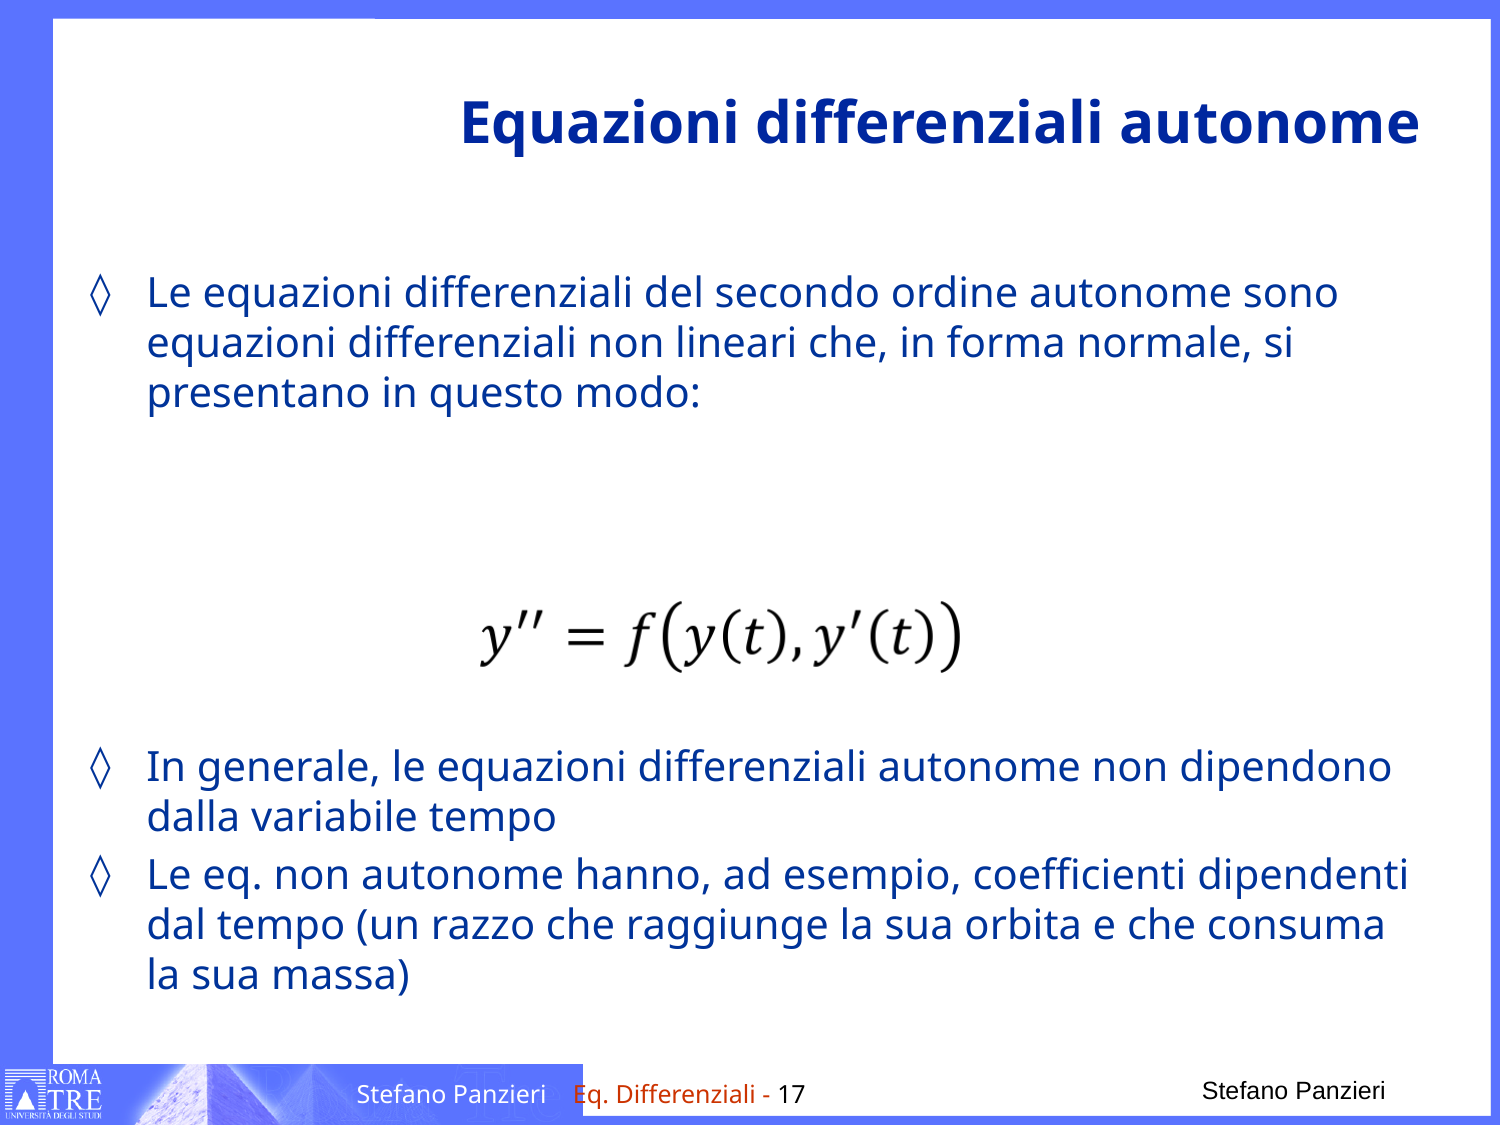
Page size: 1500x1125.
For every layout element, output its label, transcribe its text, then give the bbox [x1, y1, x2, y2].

title Equazioni differenziali autonome [122, 67, 1431, 159]
picture [0, 1064, 583, 1125]
text_box In generale, le equazioni differenziali autonome non dipendono dalla variabile tempo Le eq. non autonome hanno, ad esempio, coefficienti dipendenti dal tempo (un razzo che raggiunge la sua orbita e che consuma la sua massa) [74, 731, 1425, 1012]
list Le equazioni differenziali del secondo ordine autonome sono equazioni differenziali non lineari che, in forma normale, si presentano in questo modo: [75, 258, 1425, 539]
text_box [467, 593, 978, 674]
